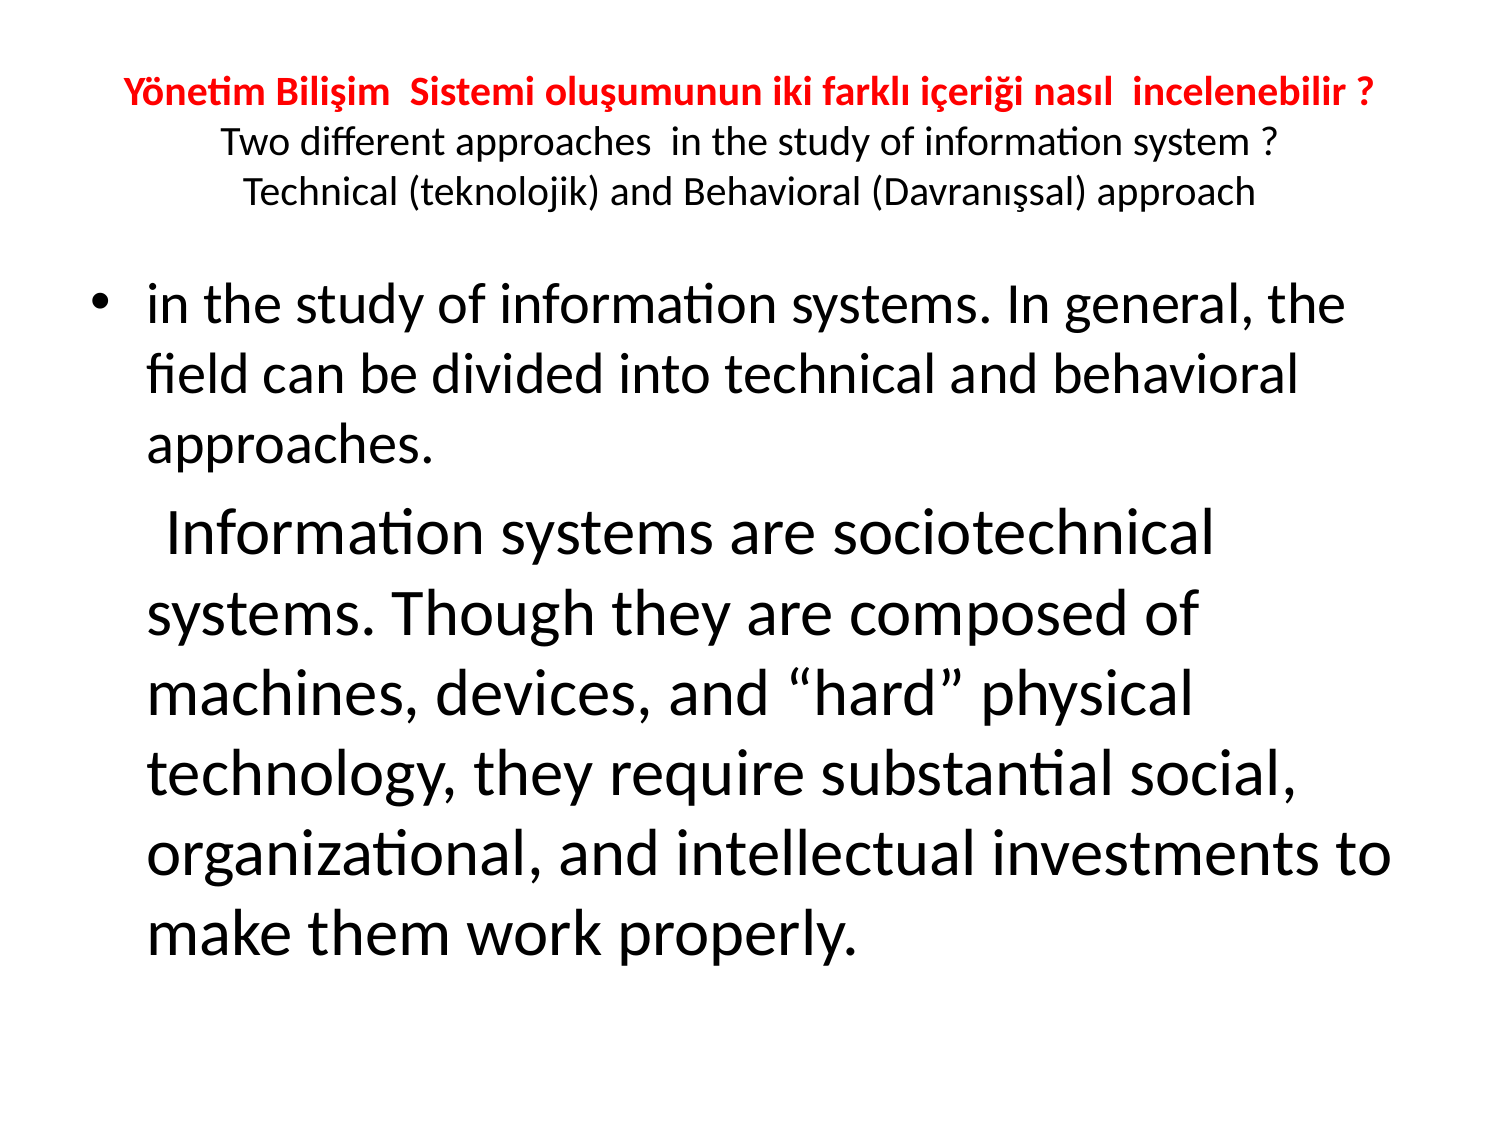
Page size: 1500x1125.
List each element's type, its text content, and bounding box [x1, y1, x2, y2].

title Yönetim Bilişim Sistemi oluşumunun iki farklı içeriği nasıl incelenebilir ? Two different approaches in the study of information system ? Technical (teknolojik) and Behavioral (Davranışsal) approach [75, 45, 1425, 233]
list in the study of information systems. In general, the field can be divided into technical and behavioral approaches. Information systems are sociotechnical systems. Though they are composed of machines, devices, and “hard” physical technology, they require substantial social, organizational, and intellectual investments to make them work properly. [75, 257, 1425, 1005]
